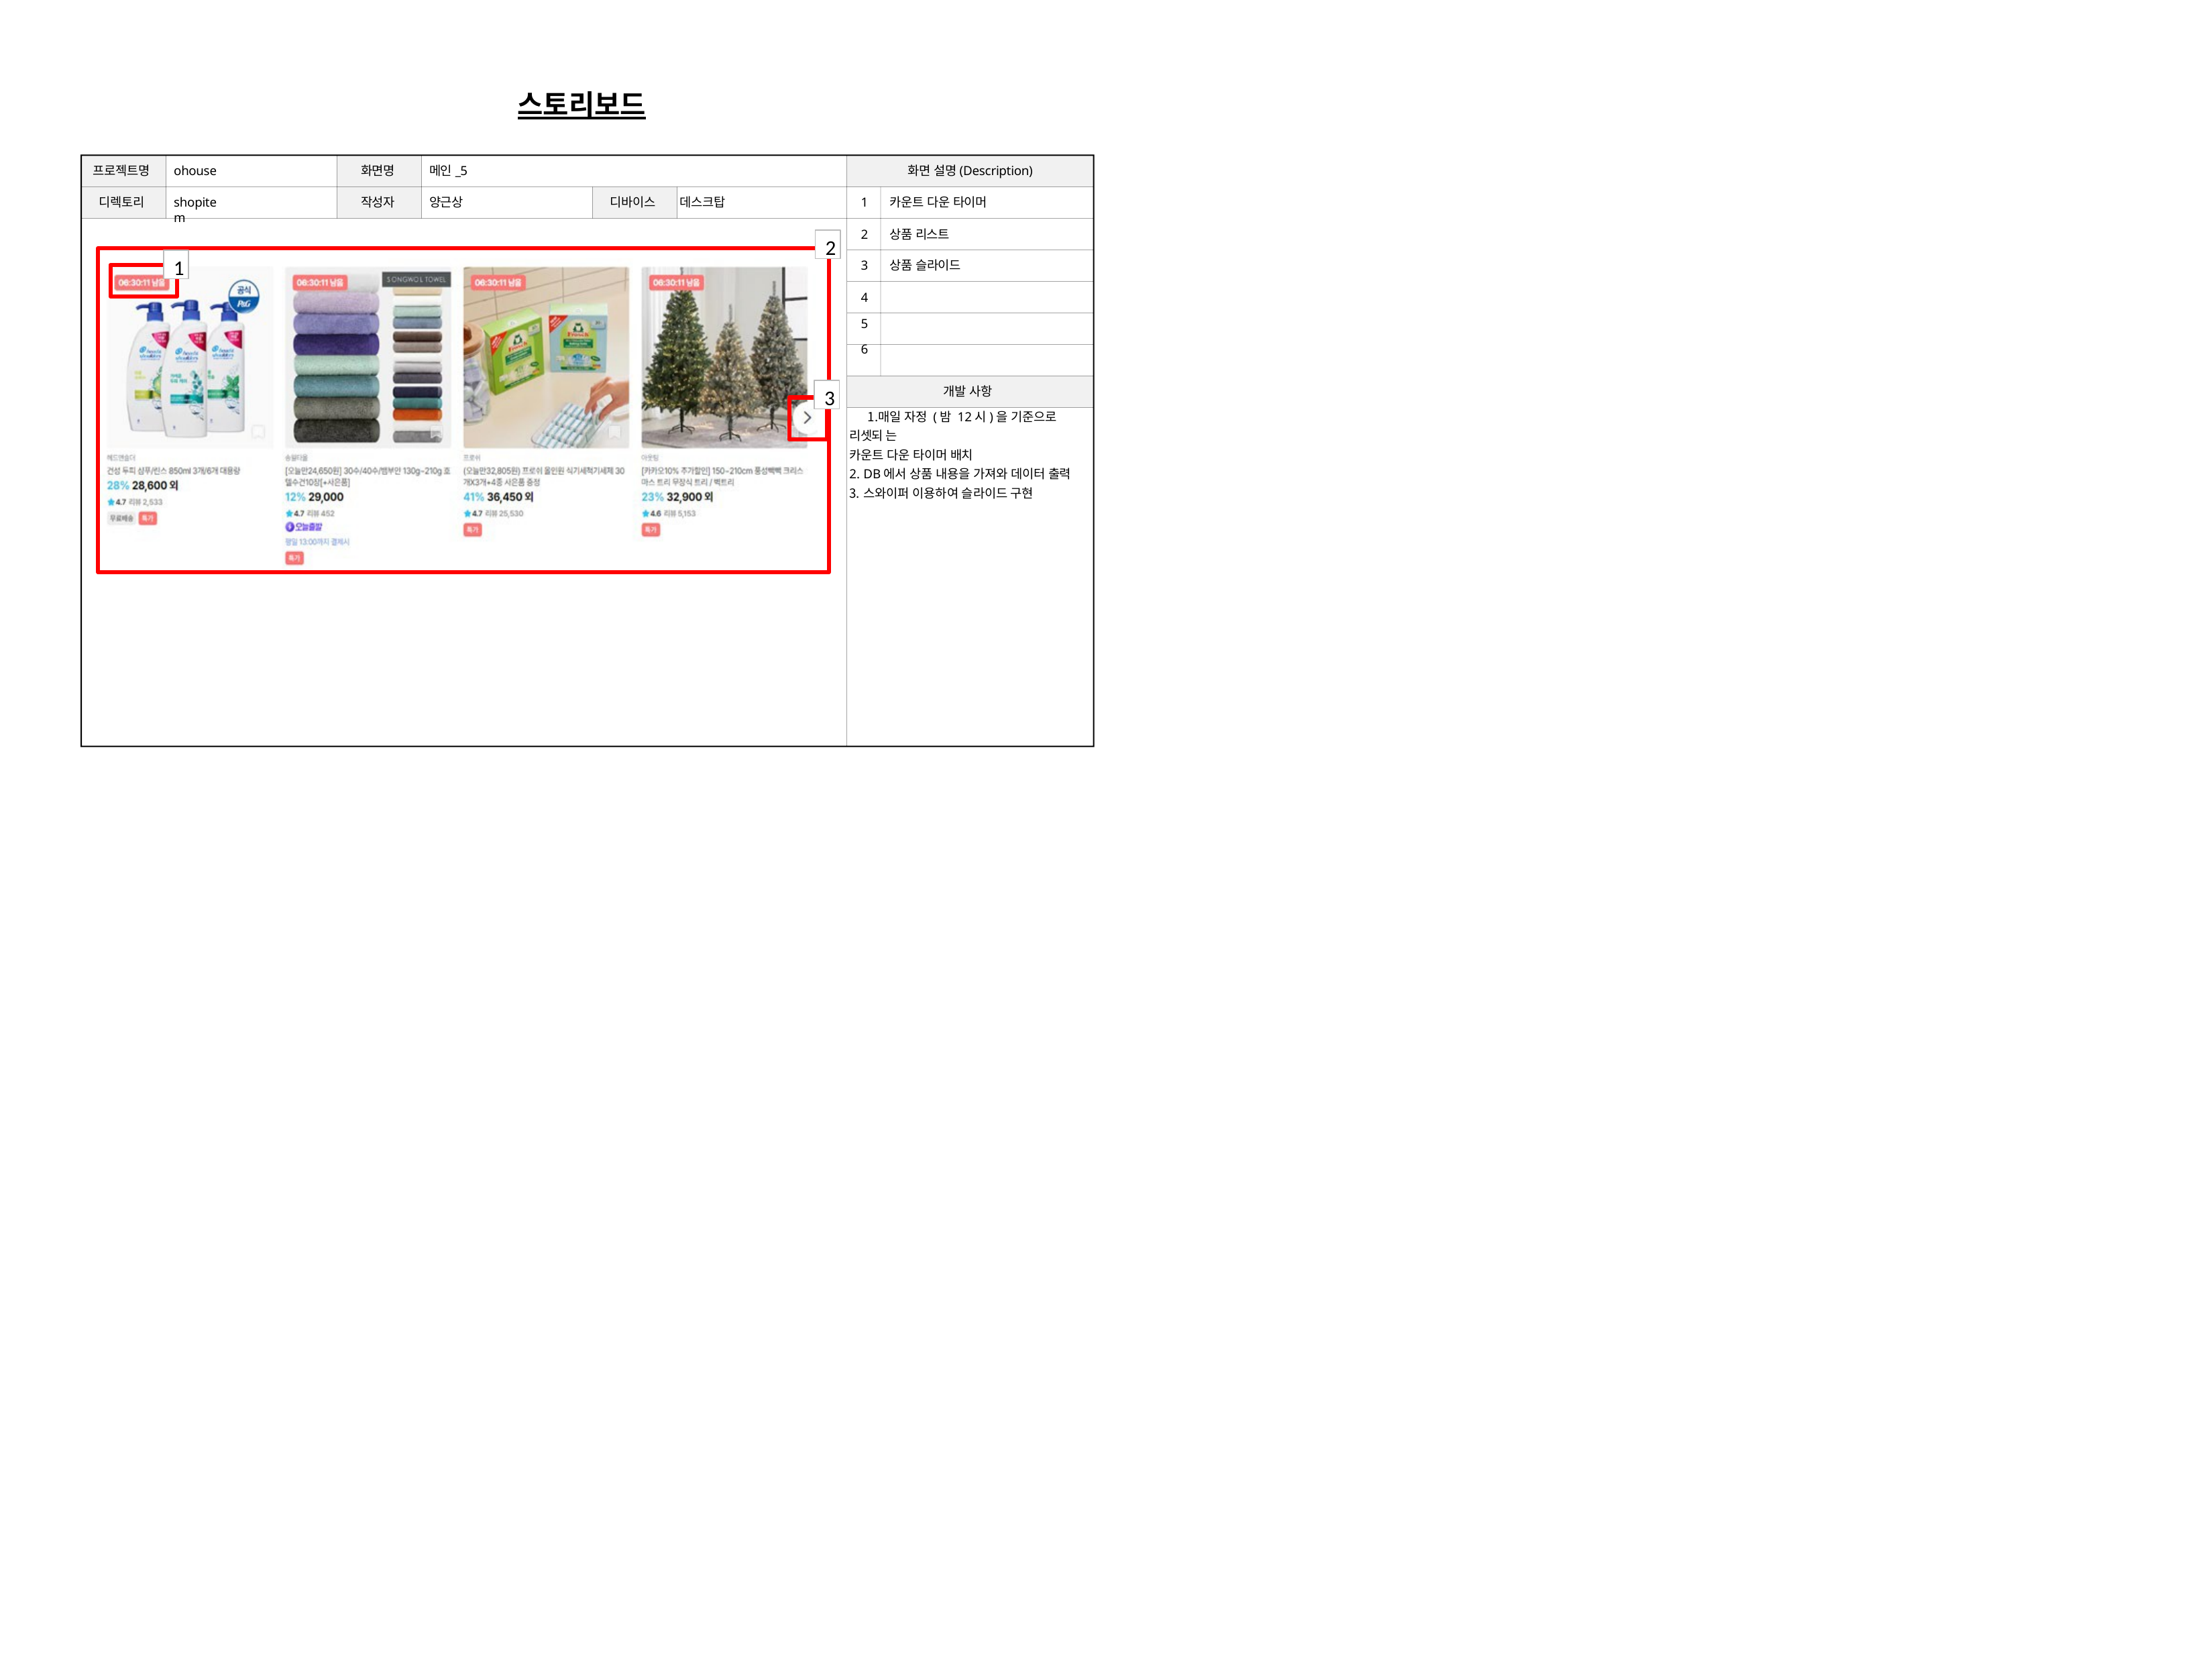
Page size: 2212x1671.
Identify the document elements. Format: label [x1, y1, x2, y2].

title [516, 85, 659, 154]
text_box [80, 154, 1095, 747]
